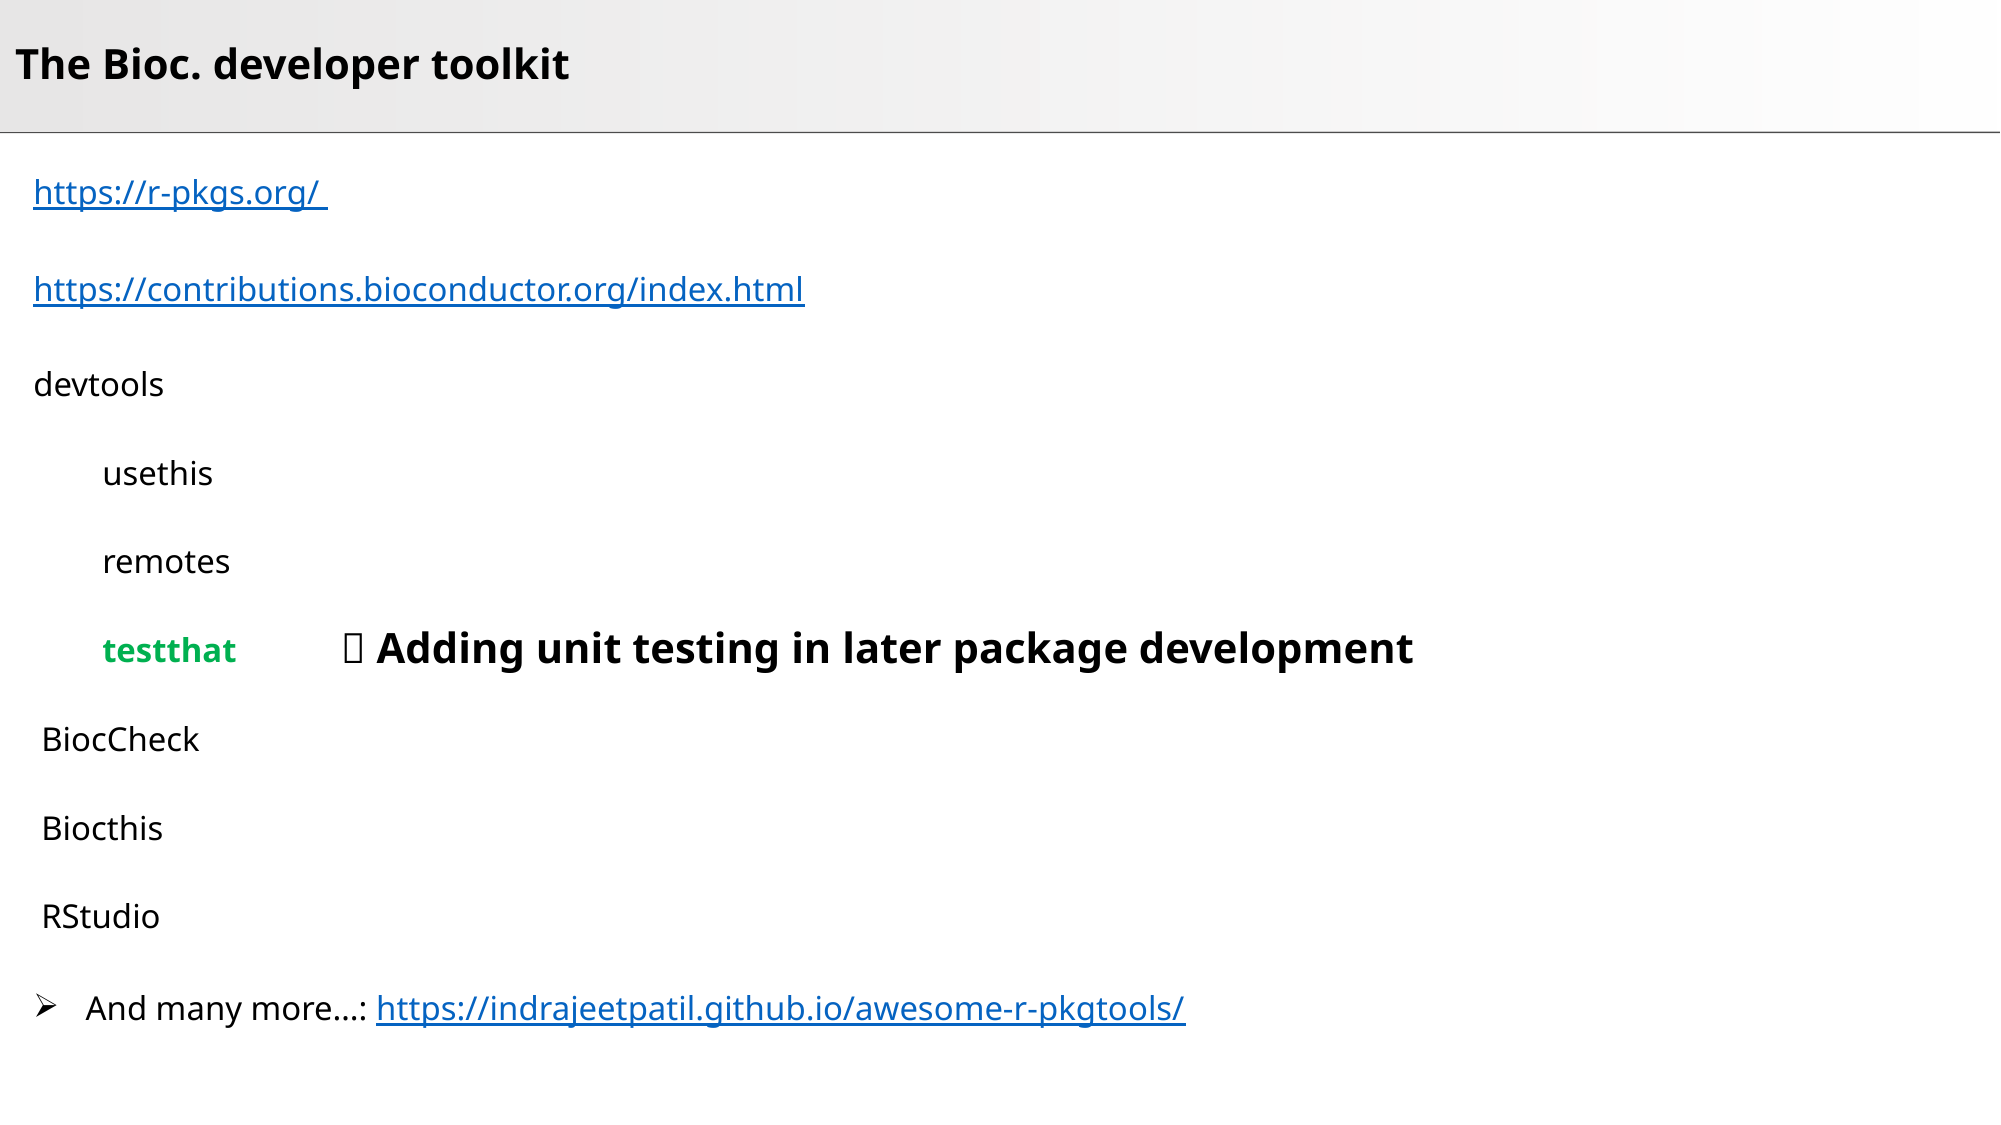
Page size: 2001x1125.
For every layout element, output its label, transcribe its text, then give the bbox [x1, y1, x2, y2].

text_box  Adding unit testing in later package development [326, 614, 1459, 679]
list https://r-pkgs.org/ https://contributions.bioconductor.org/index.html devtools usethis remotes testthat BiocCheck Biocthis RStudio And many more…: https://indrajeetpatil.github.io/awesome-r-pkgtools/ [18, 141, 1975, 1047]
title The Bioc. developer toolkit [0, 0, 2000, 132]
